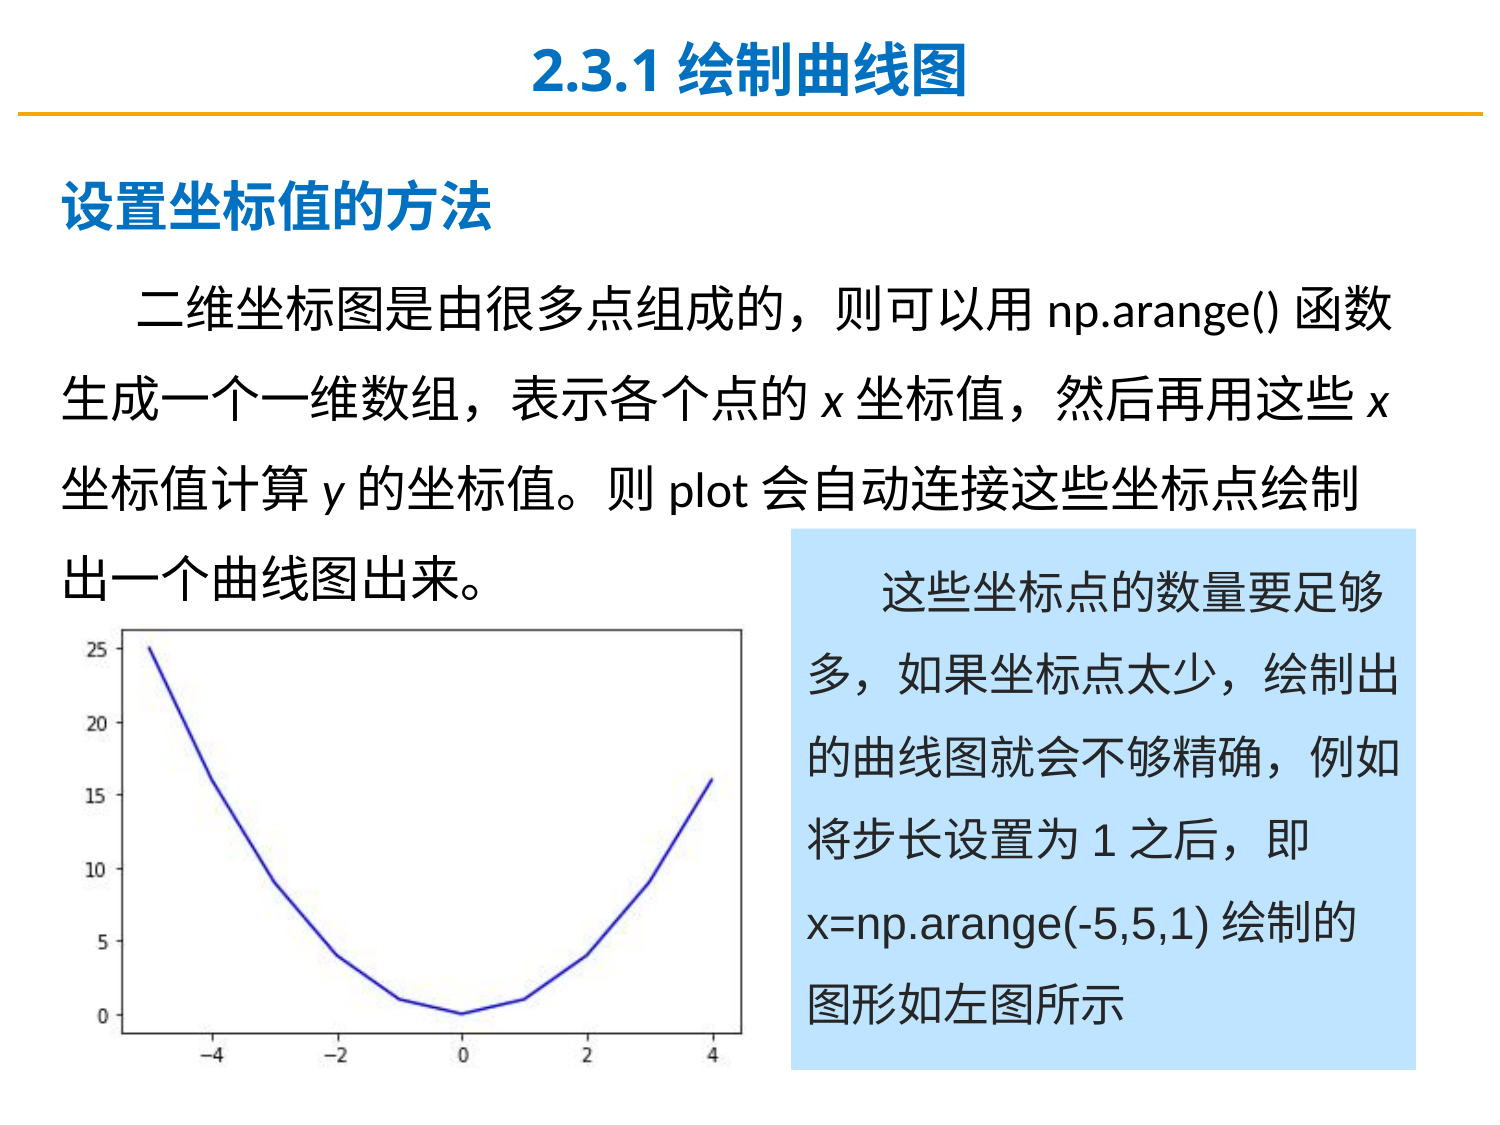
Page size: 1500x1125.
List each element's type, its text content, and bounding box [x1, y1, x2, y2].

text_box 2.3.1绘制曲线图 [0, 25, 1500, 111]
picture [81, 624, 751, 1071]
text_box 设置坐标值的方法 二维坐标图是由很多点组成的，则可以用np.arange()函数生成一个一维数组，表示各个点的x坐标值，然后再用这些x坐标值计算y的坐标值。则plot会自动连接这些坐标点绘制出一个曲线图出来。 [44, 132, 1416, 1042]
text_box 这些坐标点的数量要足够多，如果坐标点太少，绘制出的曲线图就会不够精确，例如将步长设置为1之后，即x=np.arange(-5,5,1)绘制的图形如左图所示 [791, 528, 1416, 1070]
